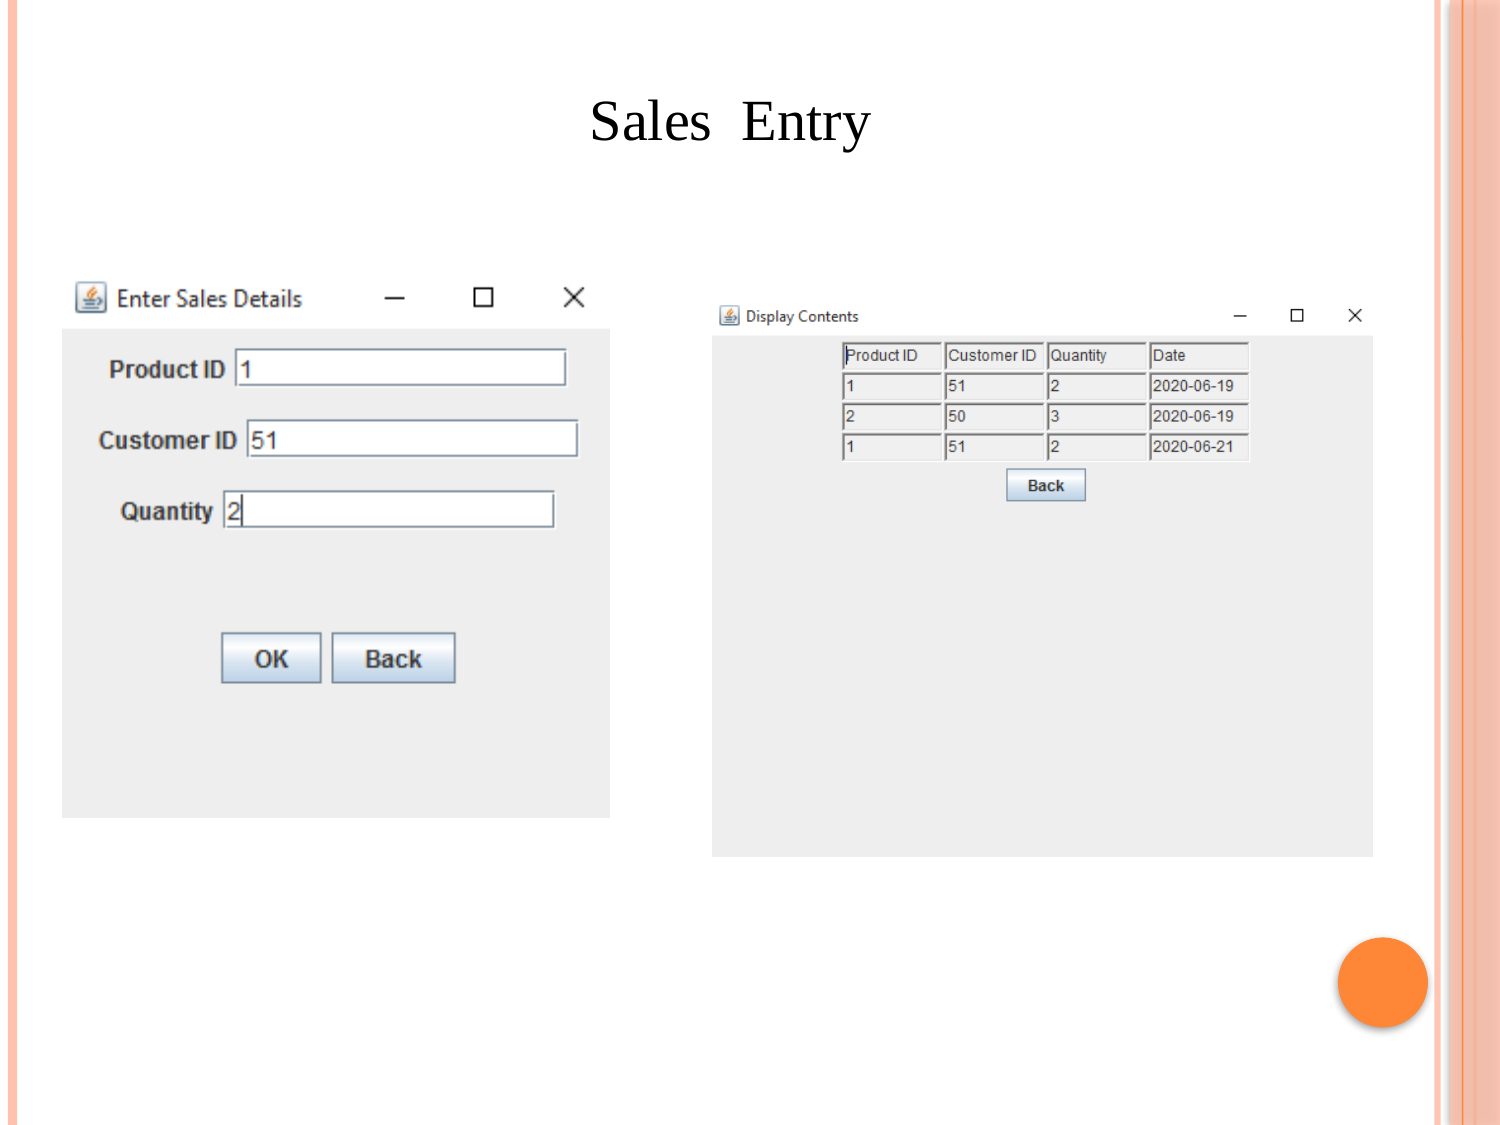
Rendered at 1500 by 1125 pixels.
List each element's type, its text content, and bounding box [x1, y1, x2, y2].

picture [711, 299, 1373, 857]
text_box Sales Entry [574, 75, 888, 160]
picture [61, 274, 610, 819]
